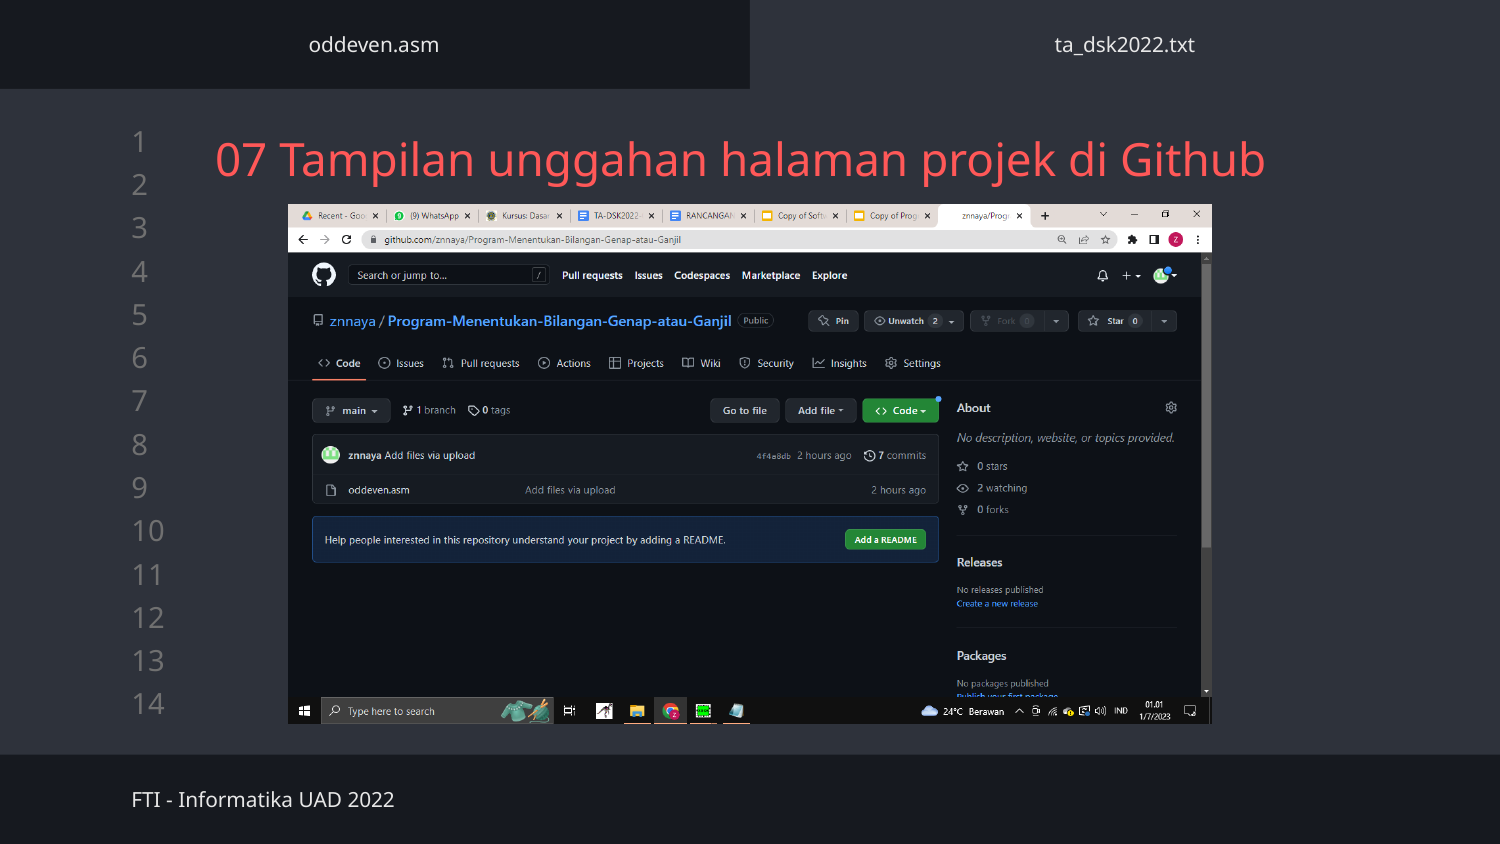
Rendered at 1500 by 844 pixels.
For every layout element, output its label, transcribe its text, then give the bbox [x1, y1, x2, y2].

subtitle FTI - Informatika UAD 2022 [116, 770, 915, 829]
subtitle oddeven.asm [0, 15, 749, 74]
title 07 Tampilan unggahan halaman projek di Github [200, 115, 1481, 205]
picture [287, 204, 1213, 725]
subtitle ta_dsk2022.txt [750, 15, 1500, 74]
